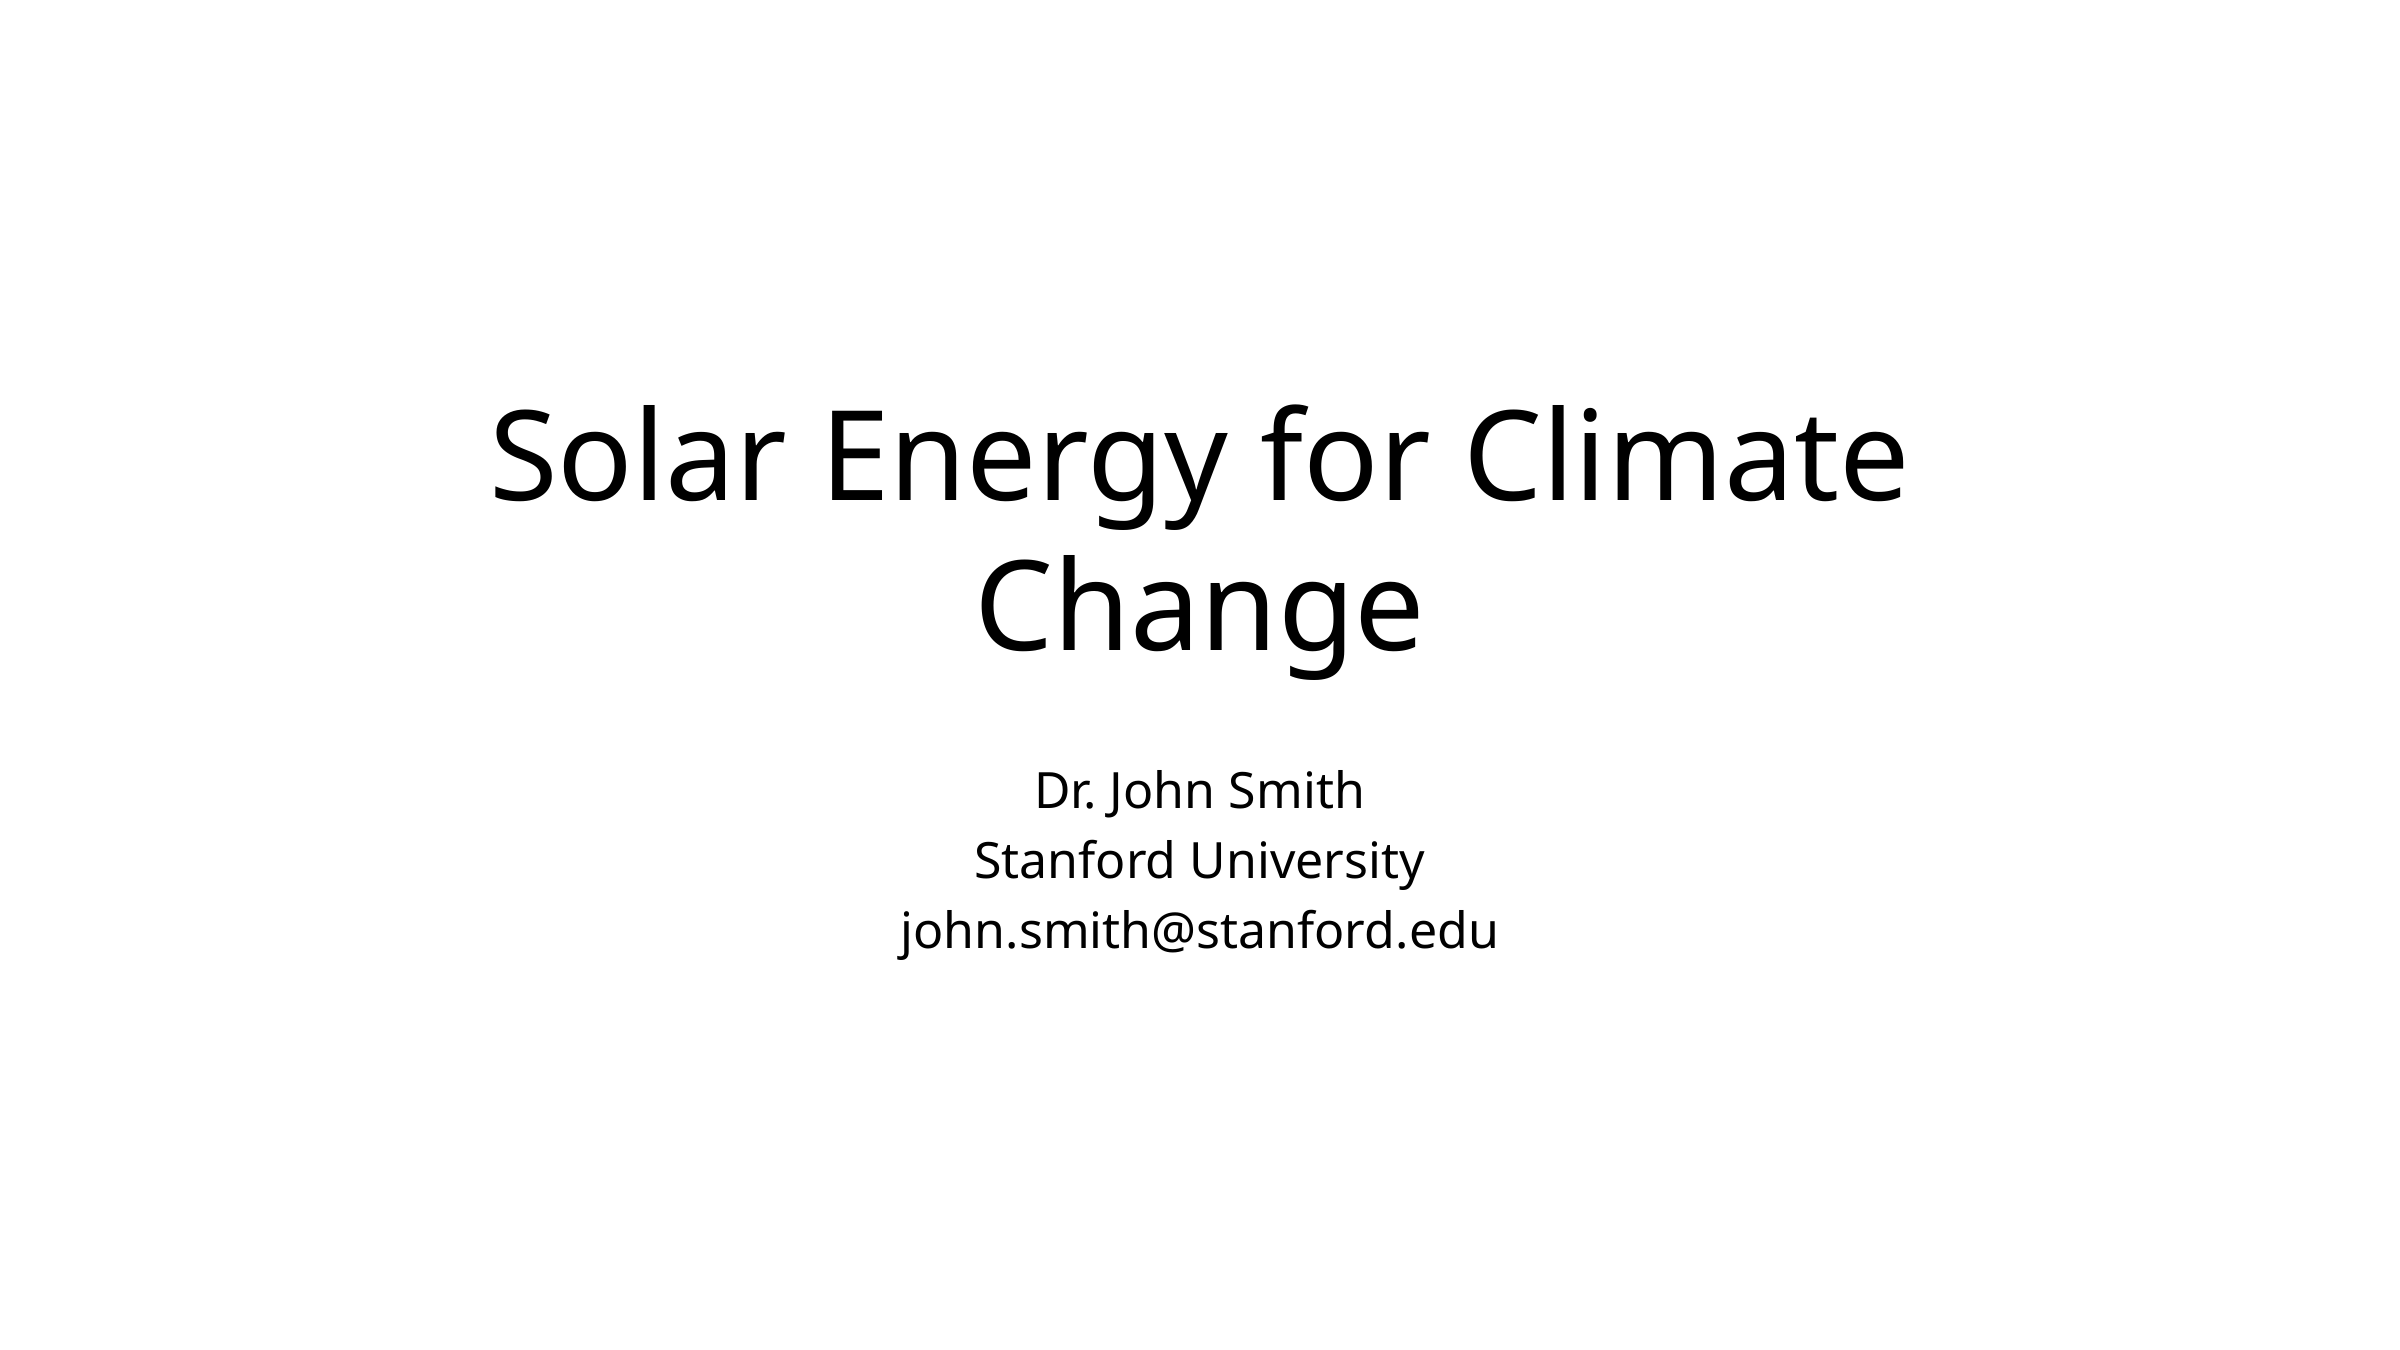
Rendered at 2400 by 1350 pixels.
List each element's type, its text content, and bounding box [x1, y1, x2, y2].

title Solar Energy for Climate Change [450, 329, 1950, 721]
subtitle Dr. John Smith Stanford University john.smith@stanford.edu [450, 750, 1950, 1023]
